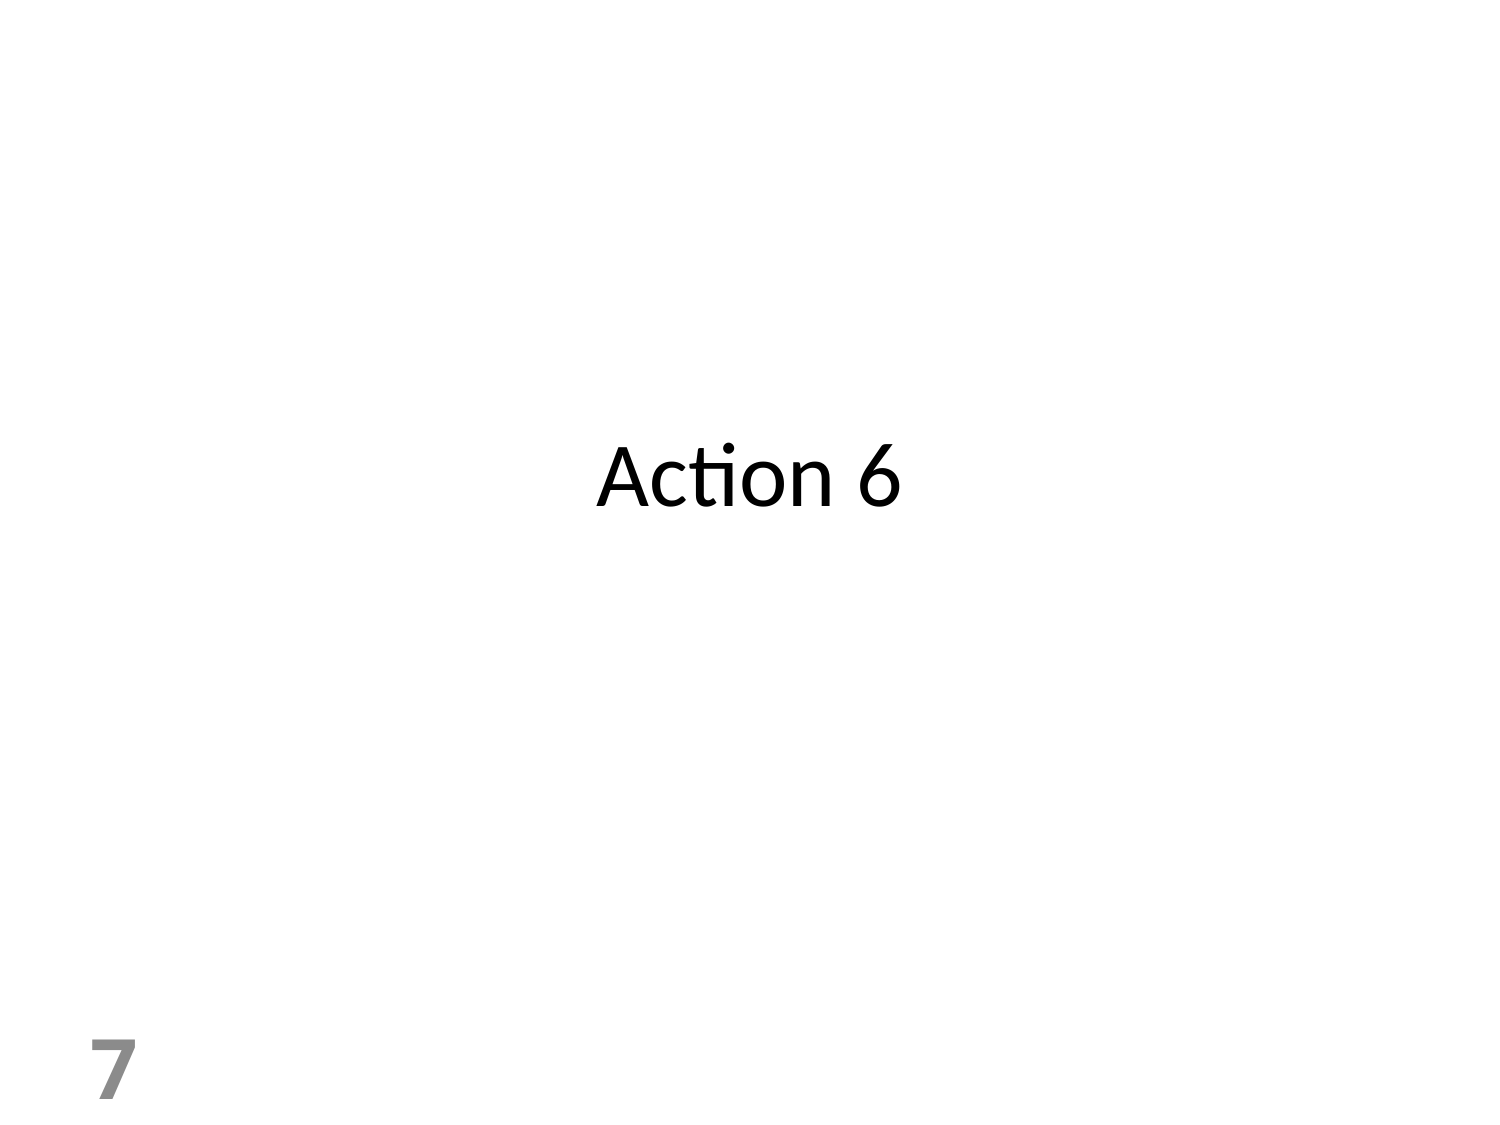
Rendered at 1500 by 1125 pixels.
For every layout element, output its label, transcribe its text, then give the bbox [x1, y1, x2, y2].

slide_number 7 [75, 1042, 425, 1103]
title Action 6 [112, 349, 1388, 591]
